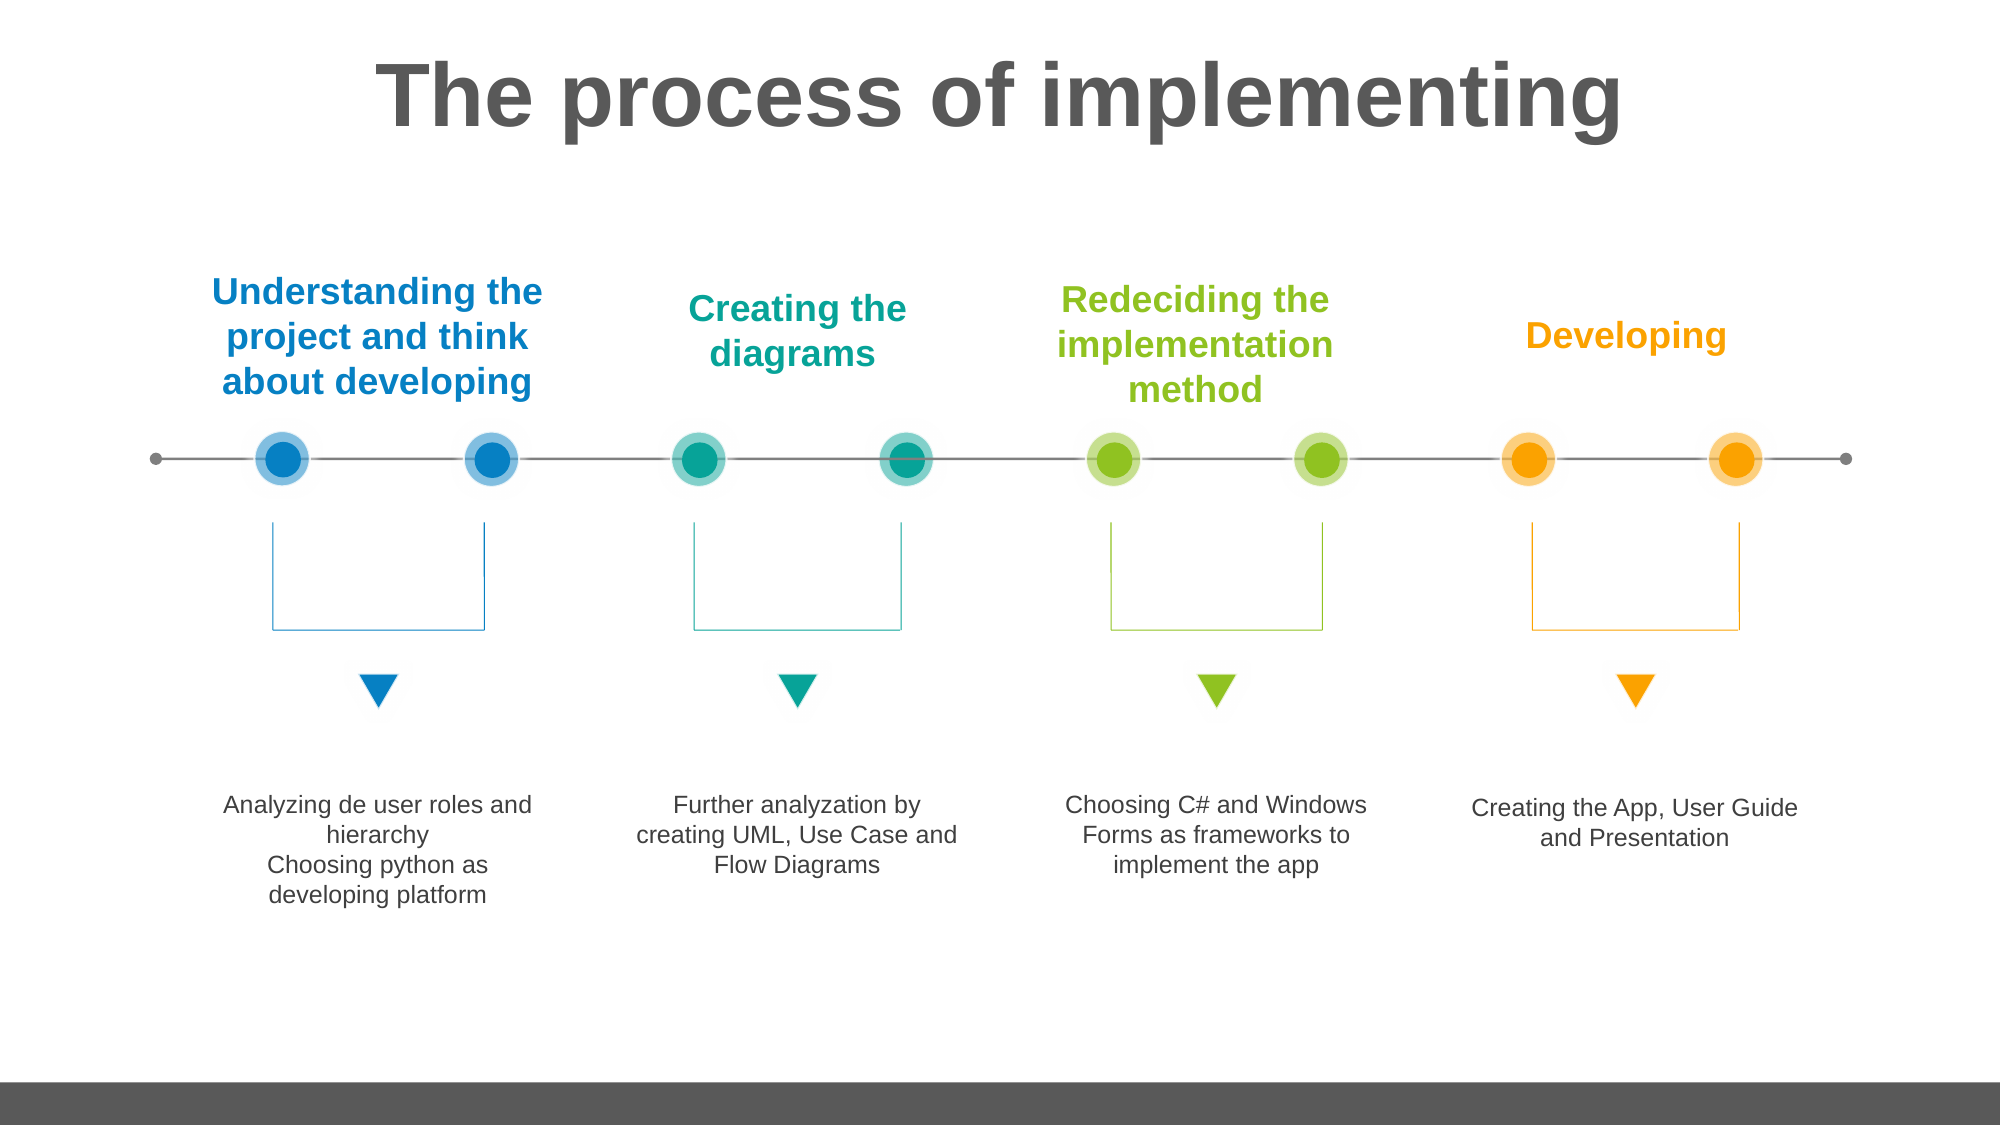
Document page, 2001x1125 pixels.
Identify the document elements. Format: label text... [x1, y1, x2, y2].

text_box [463, 431, 520, 488]
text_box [693, 521, 902, 631]
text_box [1466, 731, 1804, 861]
text_box Developing [1459, 303, 1795, 364]
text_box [209, 728, 547, 918]
text_box [149, 452, 243, 465]
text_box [1110, 521, 1323, 631]
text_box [254, 430, 311, 487]
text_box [1707, 431, 1764, 488]
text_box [670, 431, 727, 488]
text_box [357, 673, 400, 710]
text_box [1614, 673, 1657, 710]
text_box Redeciding the implementation method [1027, 267, 1364, 420]
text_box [1500, 431, 1557, 488]
text_box Creating the diagrams [630, 275, 966, 382]
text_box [1532, 521, 1740, 631]
text_box Understanding the project and think about developing [209, 259, 546, 411]
text_box [1775, 452, 1853, 466]
text_box [776, 673, 819, 710]
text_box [272, 521, 485, 631]
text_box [1085, 431, 1142, 488]
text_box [628, 728, 966, 888]
text_box [1195, 673, 1238, 710]
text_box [878, 431, 935, 488]
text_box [1048, 728, 1385, 888]
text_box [1293, 431, 1349, 488]
title The process of implementing [0, 0, 2000, 113]
